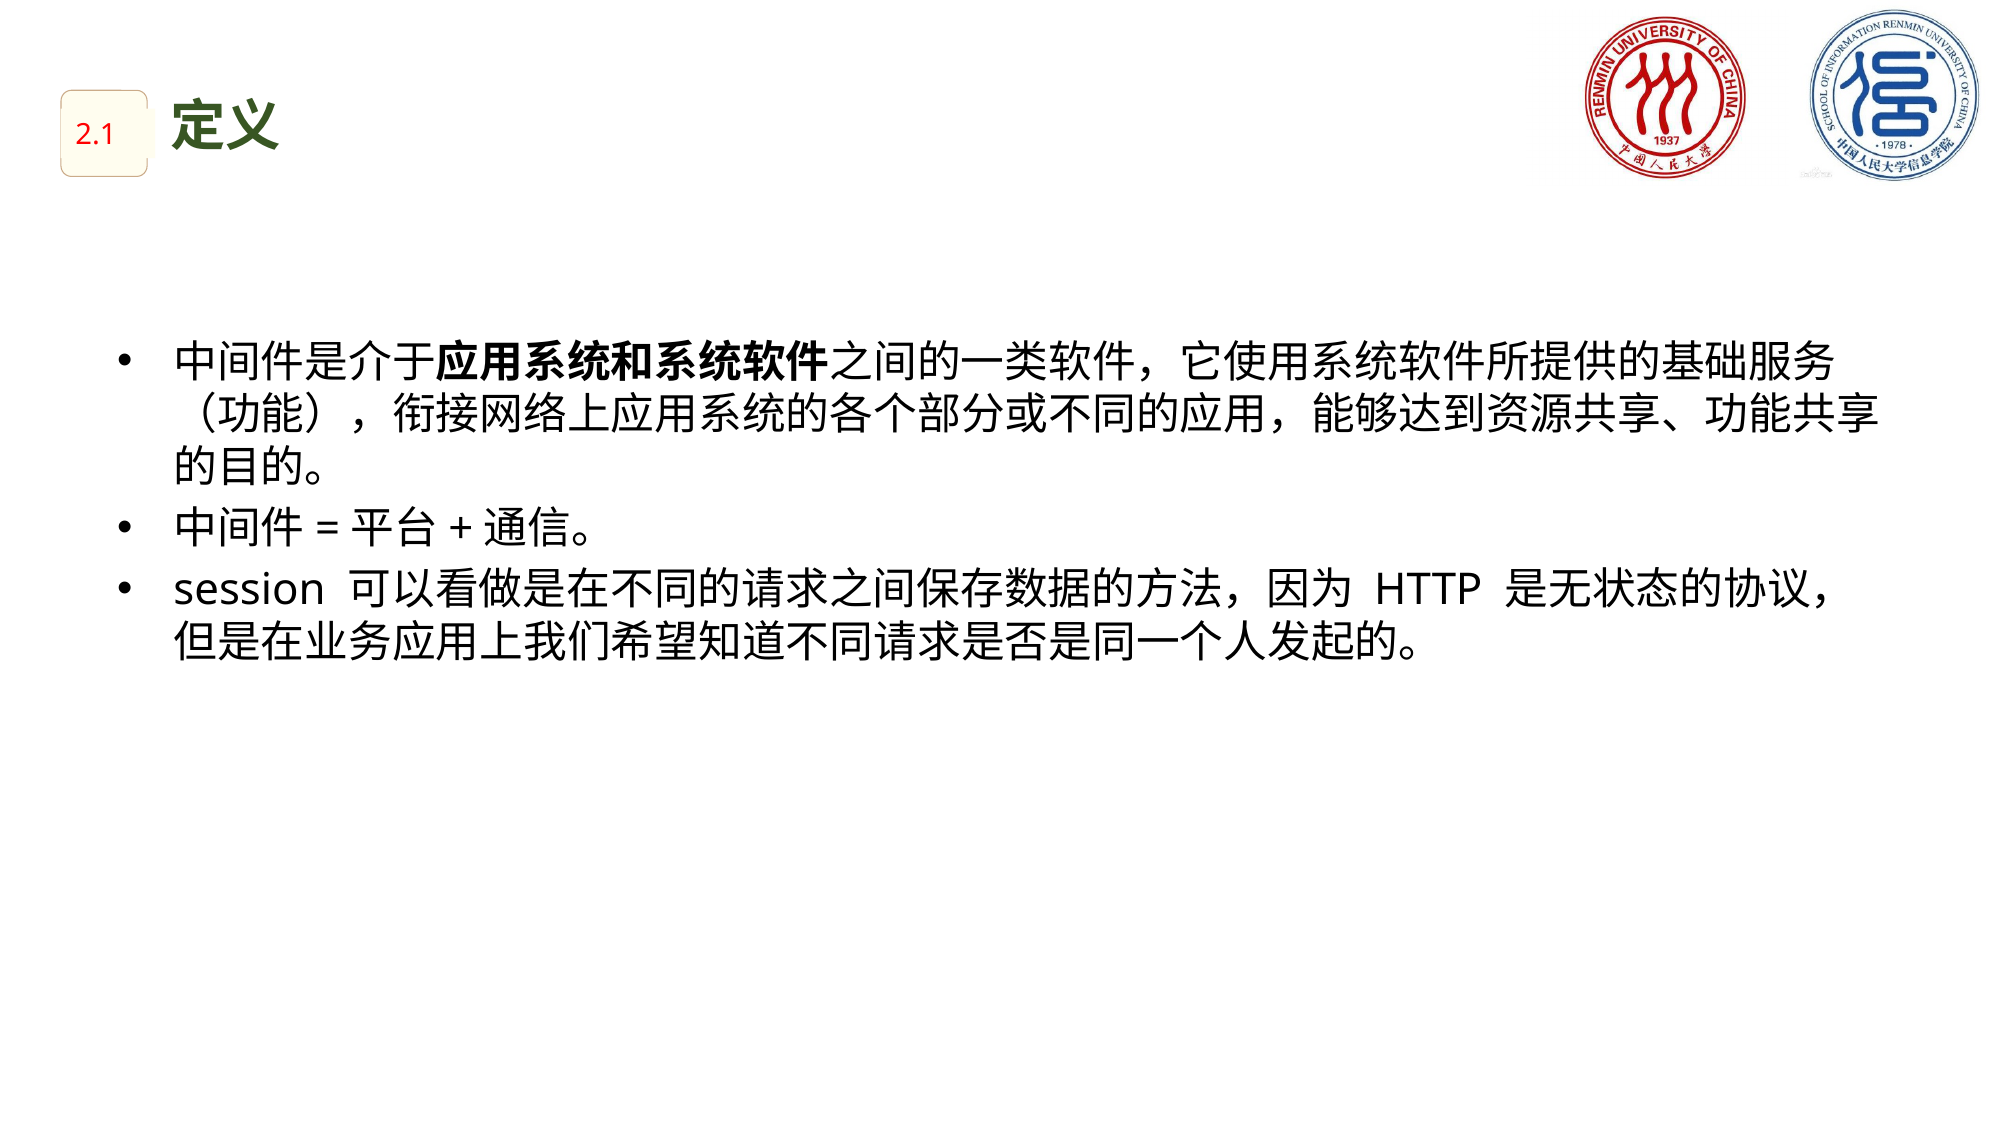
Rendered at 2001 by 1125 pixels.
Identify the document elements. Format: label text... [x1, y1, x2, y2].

list 定义 [155, 90, 1526, 185]
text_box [1526, 0, 2000, 186]
text_box 中间件是介于应用系统和系统软件之间的一类软件，它使用系统软件所提供的基础服务（功能），衔接网络上应用系统的各个部分或不同的应用，能够达到资源共享、功能共享的目的。 中间件=平台+通信。 session 可以看做是在不同的请求之间保存数据的方法，因为 HTTP 是无状态的协议，但是在业务应用上我们希望知道不同请求是否是同一个人发起的。 [102, 326, 1903, 1069]
text_box 2.1 [60, 108, 156, 159]
